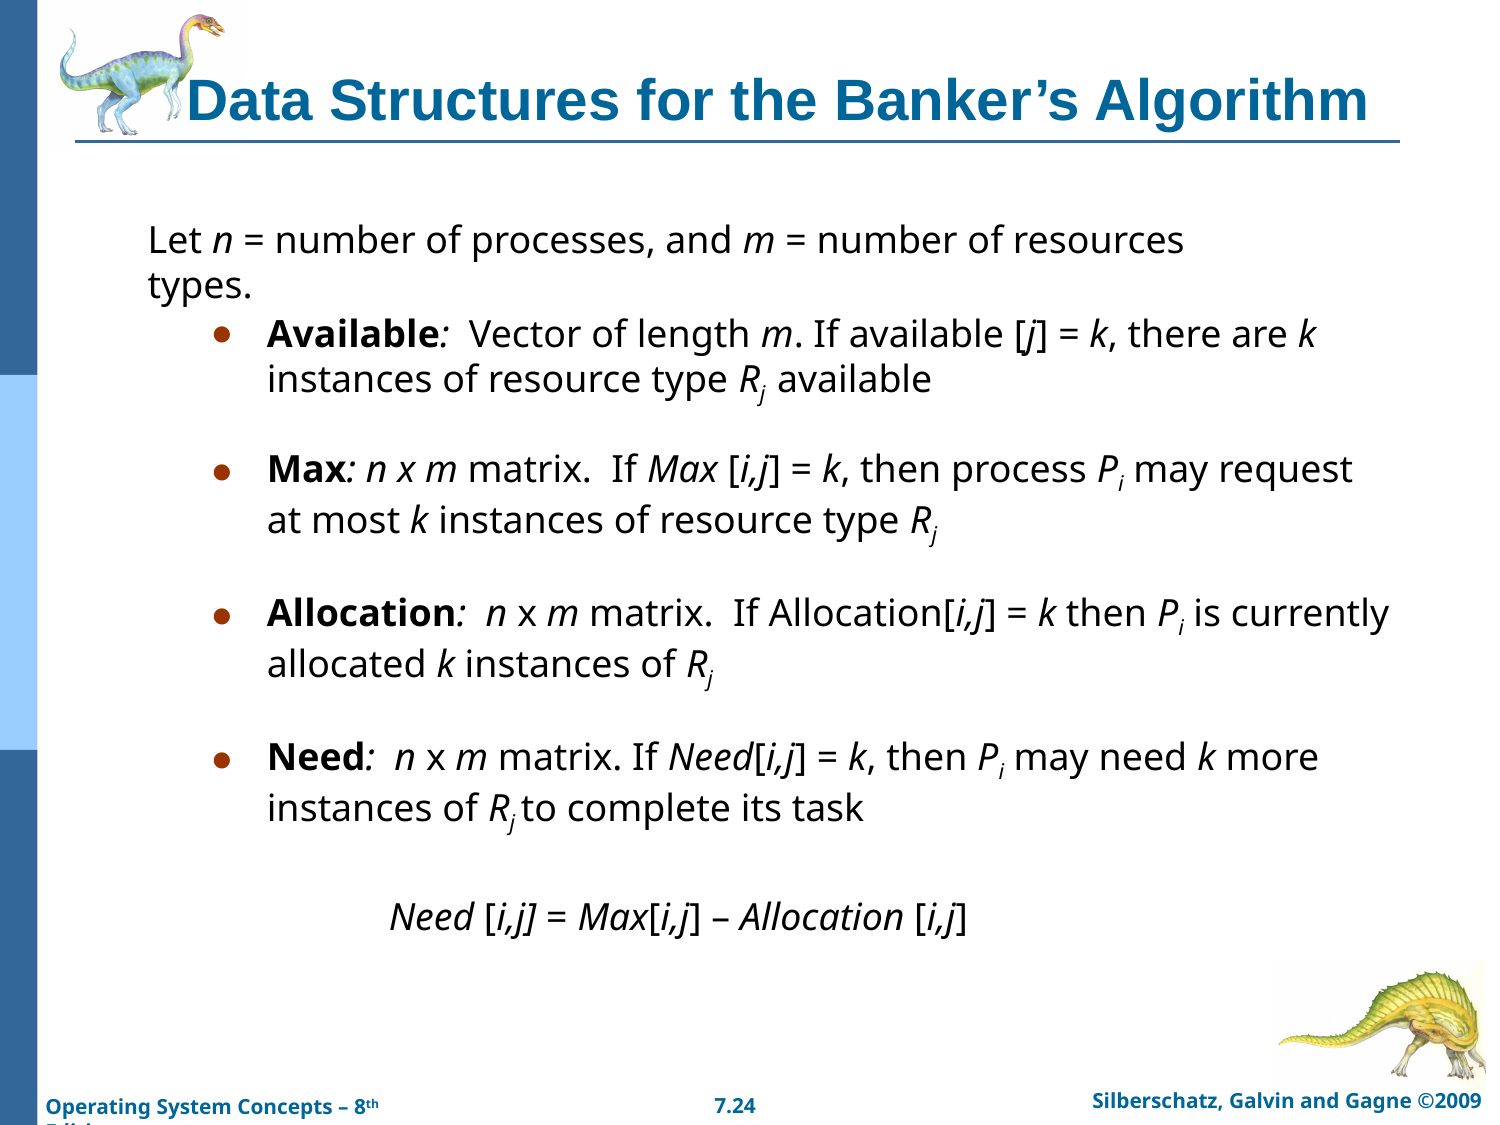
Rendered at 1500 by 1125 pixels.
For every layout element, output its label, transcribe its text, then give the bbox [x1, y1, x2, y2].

picture [46, 0, 243, 149]
picture [1275, 959, 1486, 1090]
list Available: Vector of length m. If available [j] = k, there are k instances of resource type Rj available Max: n x m matrix. If Max [i,j] = k, then process Pi may request at most k instances of resource type Rj Allocation: n x m matrix. If Allocation[i,j] = k then Pi is currently allocated k instances of Rj Need: n x m matrix. If Need[i,j] = k, then Pi may need k more instances of Rj to complete its task Need [i,j] = Max[i,j] – Allocation [i,j] [195, 302, 1405, 1023]
text_box Let n = number of processes, and m = number of resources types. [132, 208, 1271, 314]
title Data Structures for the Banker’s Algorithm [164, 69, 1409, 141]
